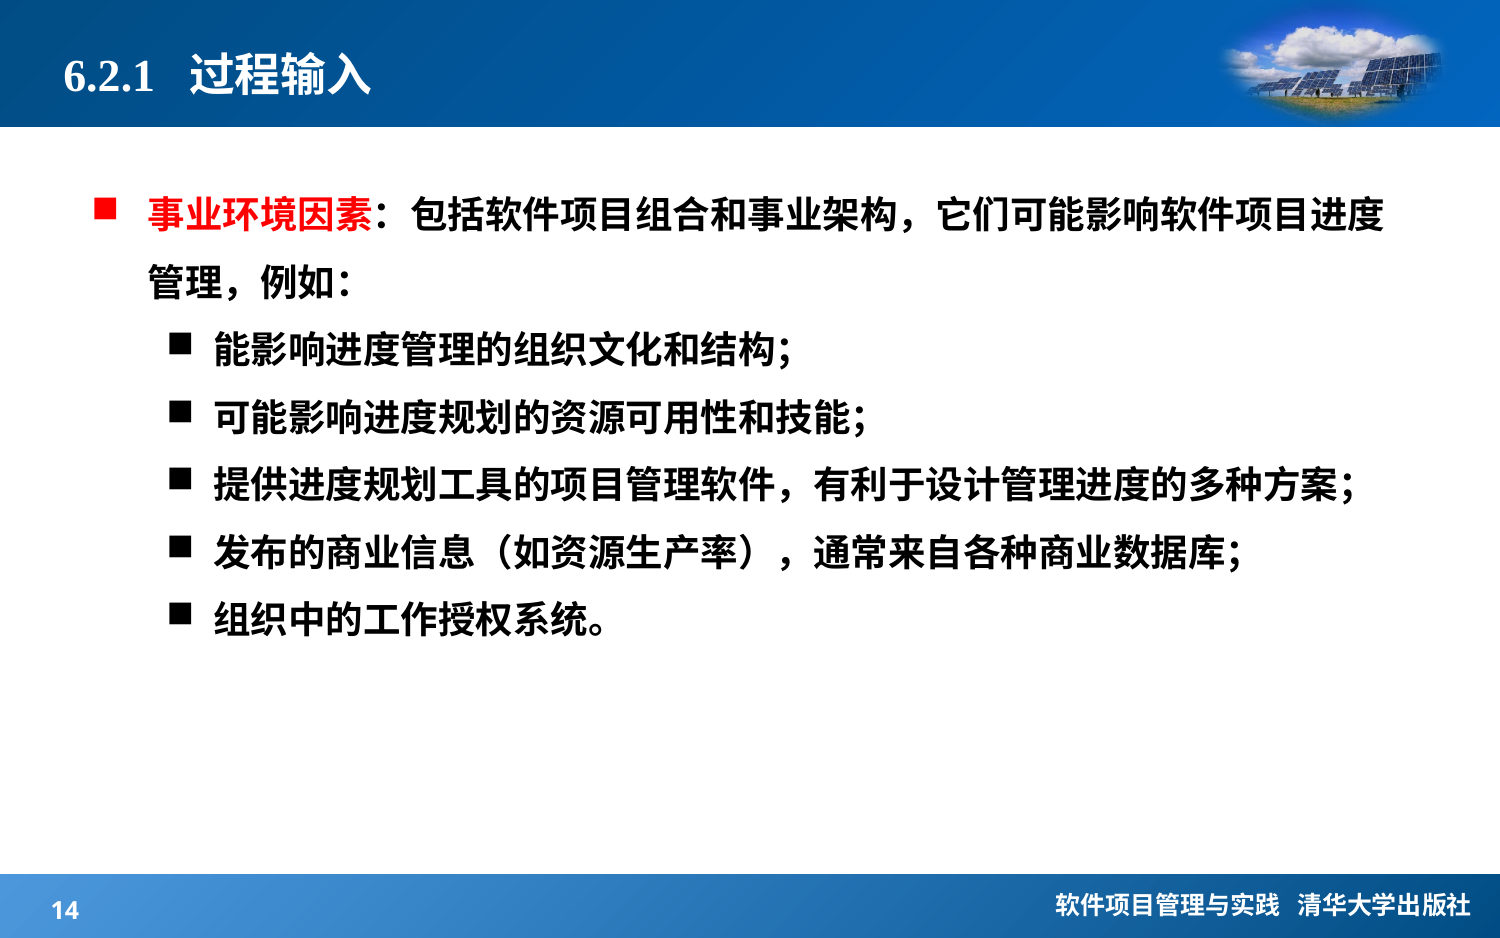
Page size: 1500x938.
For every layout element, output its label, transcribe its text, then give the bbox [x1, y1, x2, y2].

picture [1233, 6, 1433, 113]
title 6.2.1 过程输入 [48, 19, 1005, 127]
text_box 事业环境因素：包括软件项目组合和事业架构，它们可能影响软件项目进度管理，例如： 能影响进度管理的组织文化和结构； 可能影响进度规划的资源可用性和技能； 提供进度规划工具的项目管理软件，有利于设计管理进度的多种方案； 发布的商业信息（如资源生产率），通常来自各种商业数据库； 组织中的工作授权系统。 [76, 161, 1424, 748]
